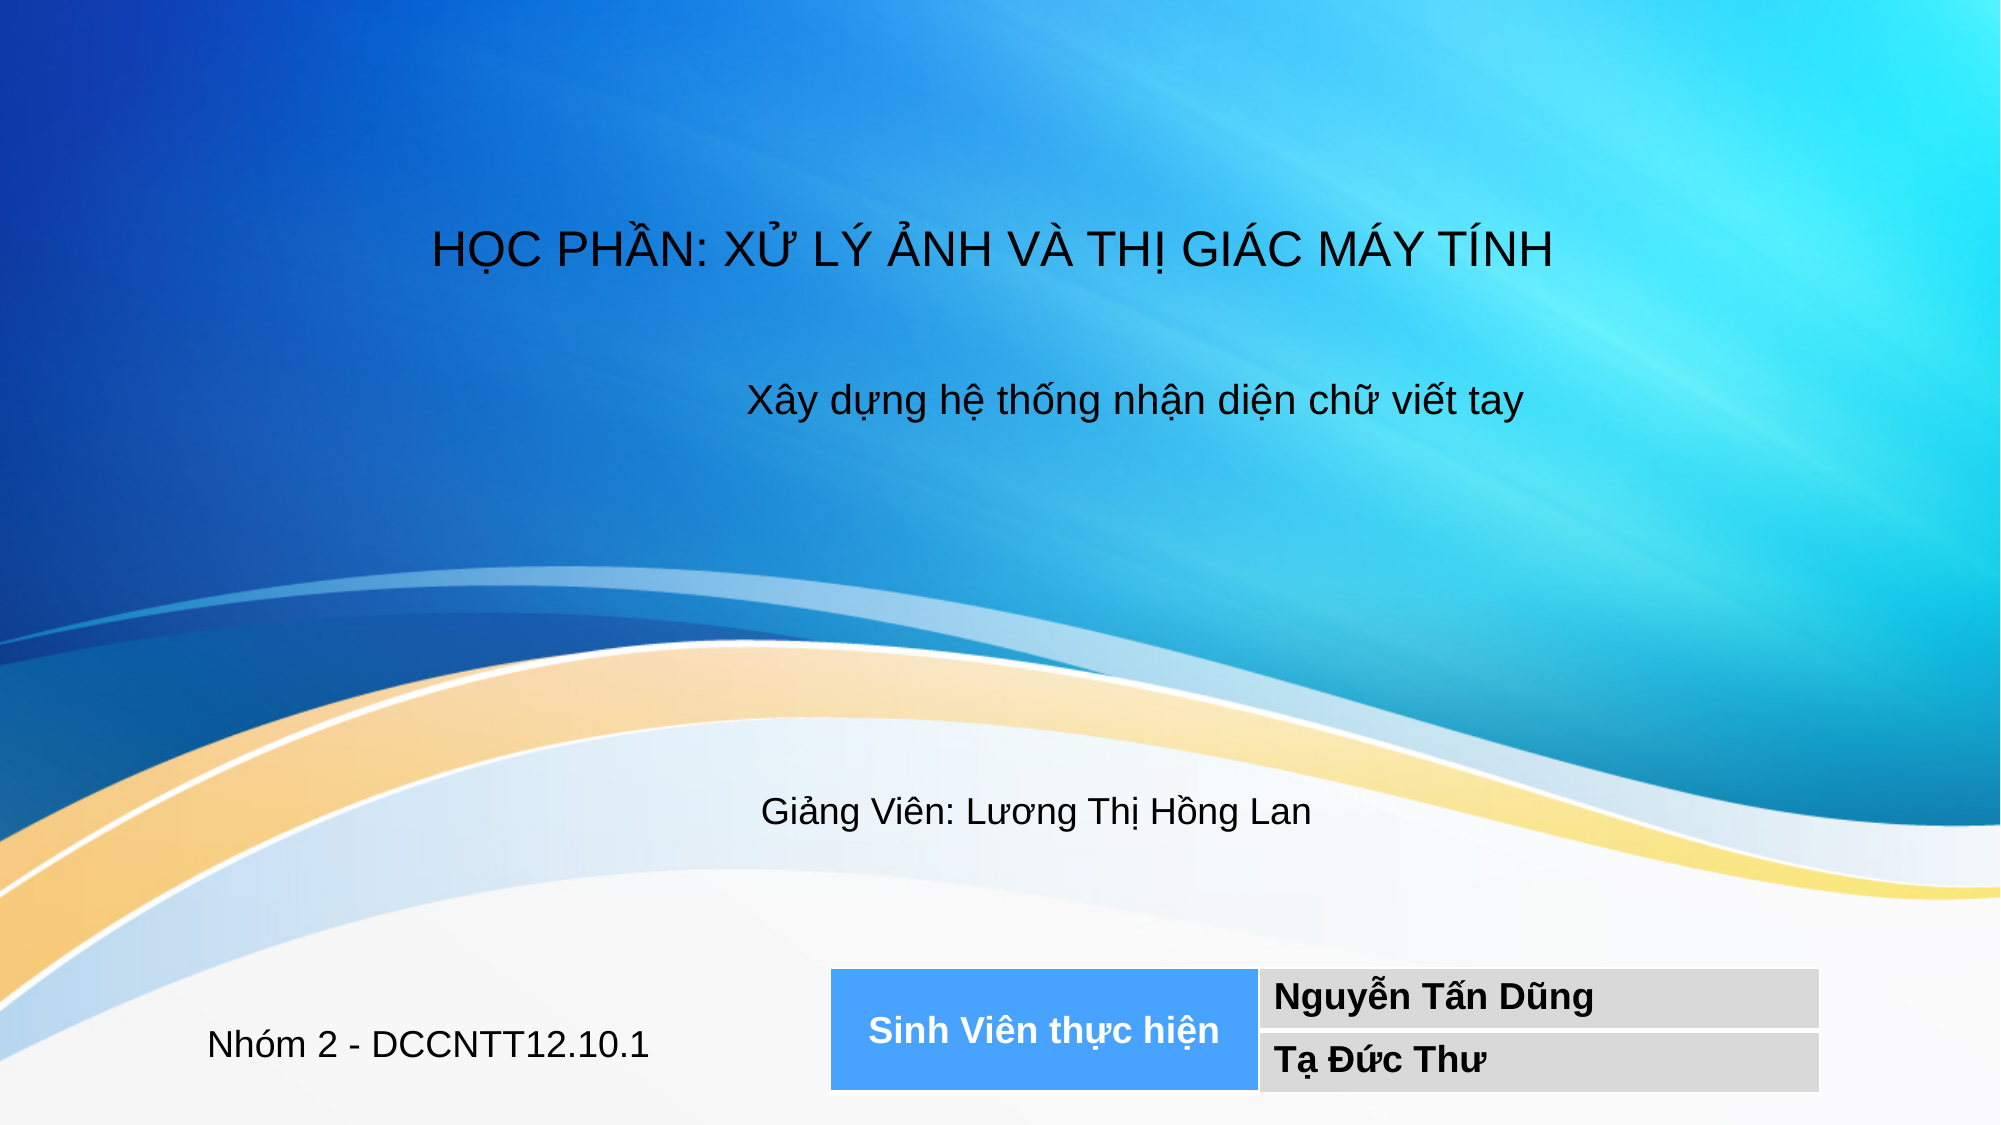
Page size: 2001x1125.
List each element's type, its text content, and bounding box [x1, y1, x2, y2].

table_header Sinh Viên thực hiện [831, 969, 1258, 1090]
text_box Giảng Viên: Lương Thị Hồng Lan [459, 779, 1614, 840]
text_box Nhóm 2 - DCCNTT12.10.1 [0, 1012, 829, 1072]
text_box Xây dựng hệ thống nhận diện chữ viết tay [731, 365, 1928, 431]
table_cell Tạ Đức Thư [1260, 1033, 1819, 1092]
picture [0, 0, 2001, 1125]
table_header Nguyễn Tấn Dũng [1260, 969, 1819, 1028]
text_box HỌC PHẦN: XỬ LÝ ẢNH VÀ THỊ GIÁC MÁY TÍNH [402, 209, 1598, 285]
